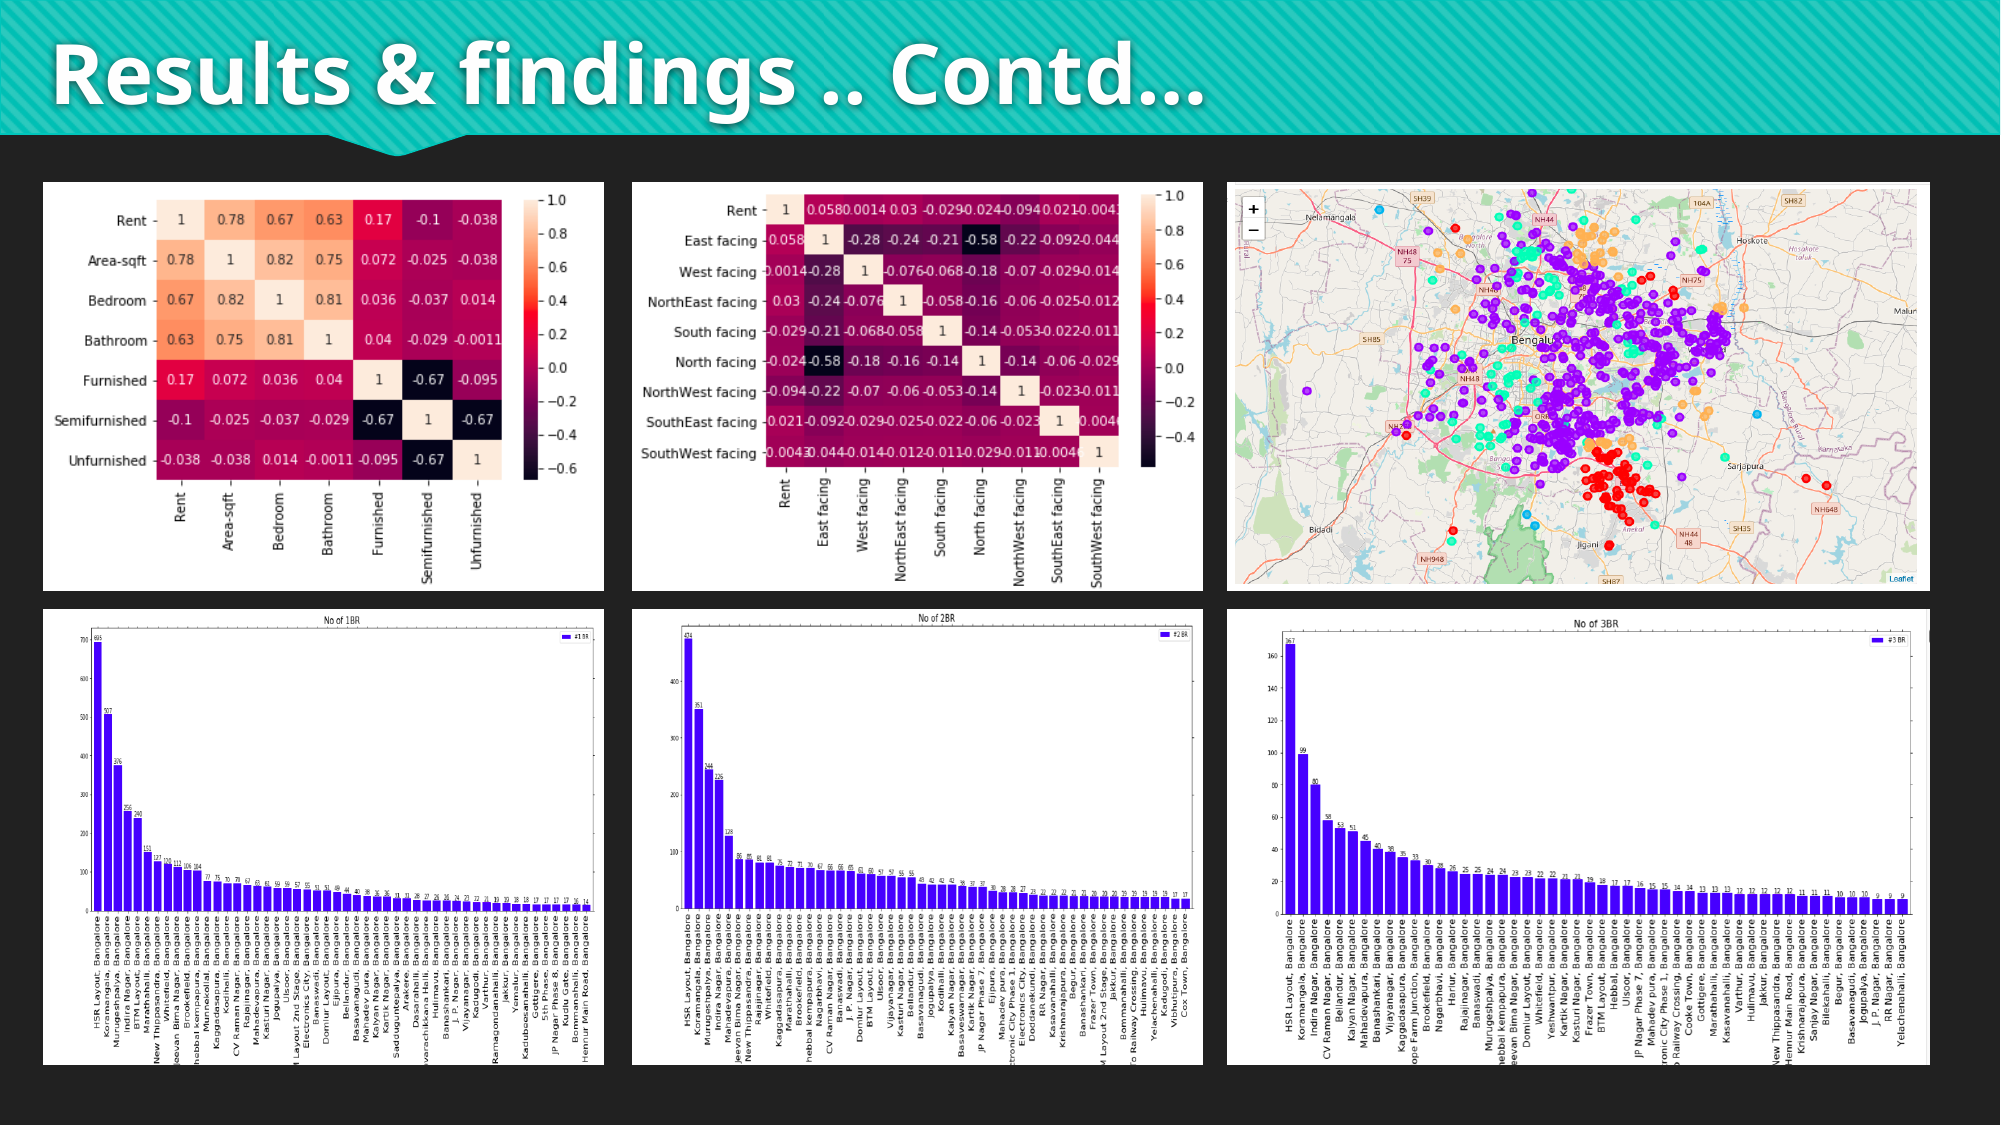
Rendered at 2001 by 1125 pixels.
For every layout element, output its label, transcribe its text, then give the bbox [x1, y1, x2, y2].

picture [632, 609, 1203, 1065]
picture [43, 609, 604, 1065]
picture [1227, 181, 1931, 592]
picture [43, 181, 604, 592]
picture [1227, 609, 1931, 1065]
title Results & findings .. Contd… [34, 0, 1769, 130]
picture [632, 181, 1203, 592]
